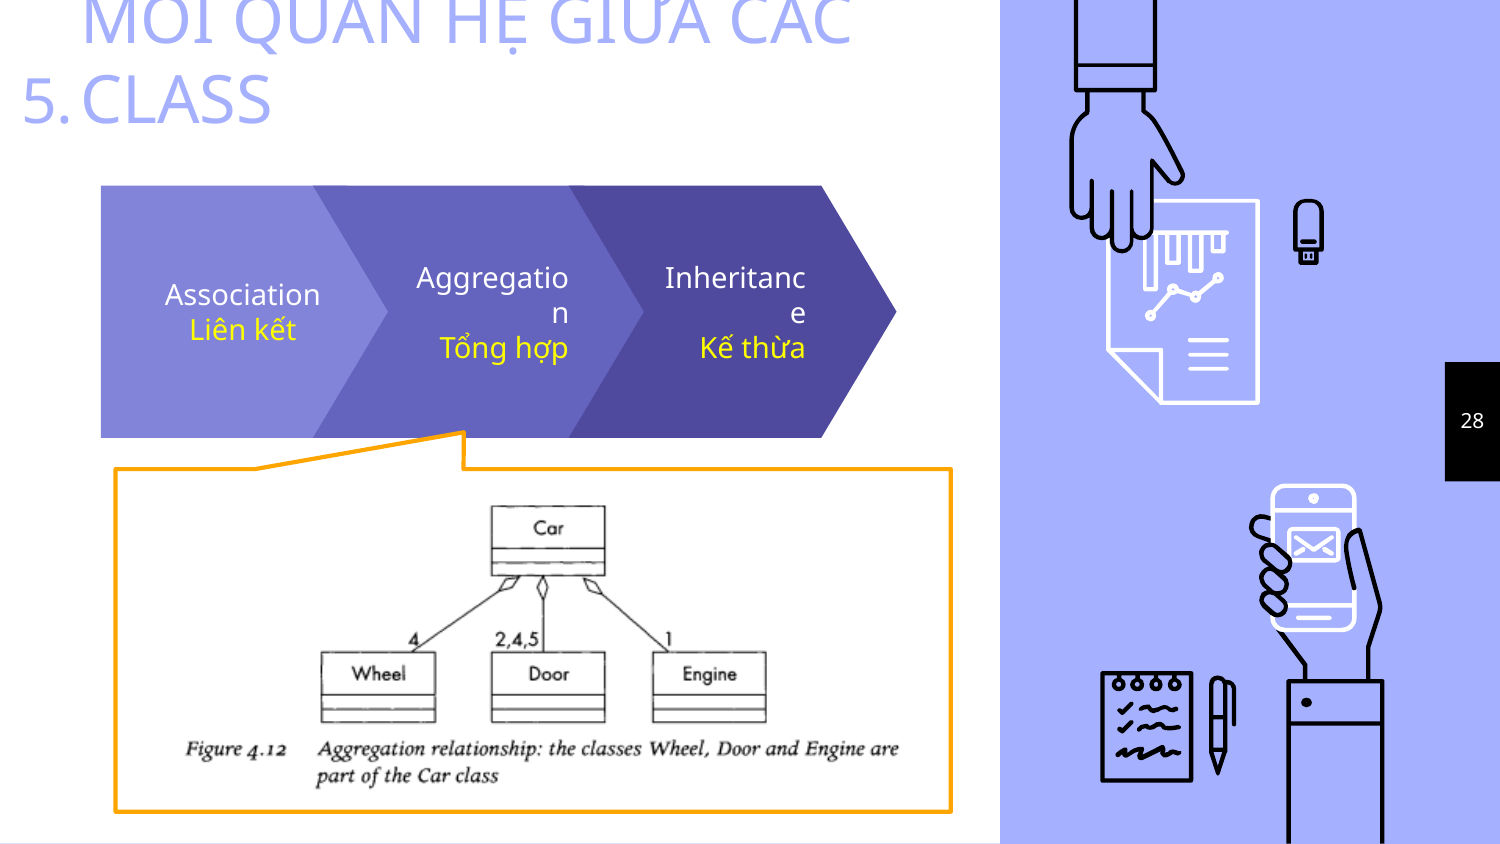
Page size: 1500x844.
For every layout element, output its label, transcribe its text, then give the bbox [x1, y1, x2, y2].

text_box 5. [5, 43, 89, 152]
picture [155, 476, 911, 800]
text_box [113, 430, 953, 814]
text_box Association Liên kết [100, 185, 387, 438]
text_box MỐI QUAN HỆ GIỮA CÁC CLASS [64, 0, 1023, 152]
text_box Aggregation Tổng hợp [312, 185, 643, 438]
slide_number 28 [1444, 362, 1500, 482]
text_box Inheritance Kế thừa [568, 185, 897, 438]
